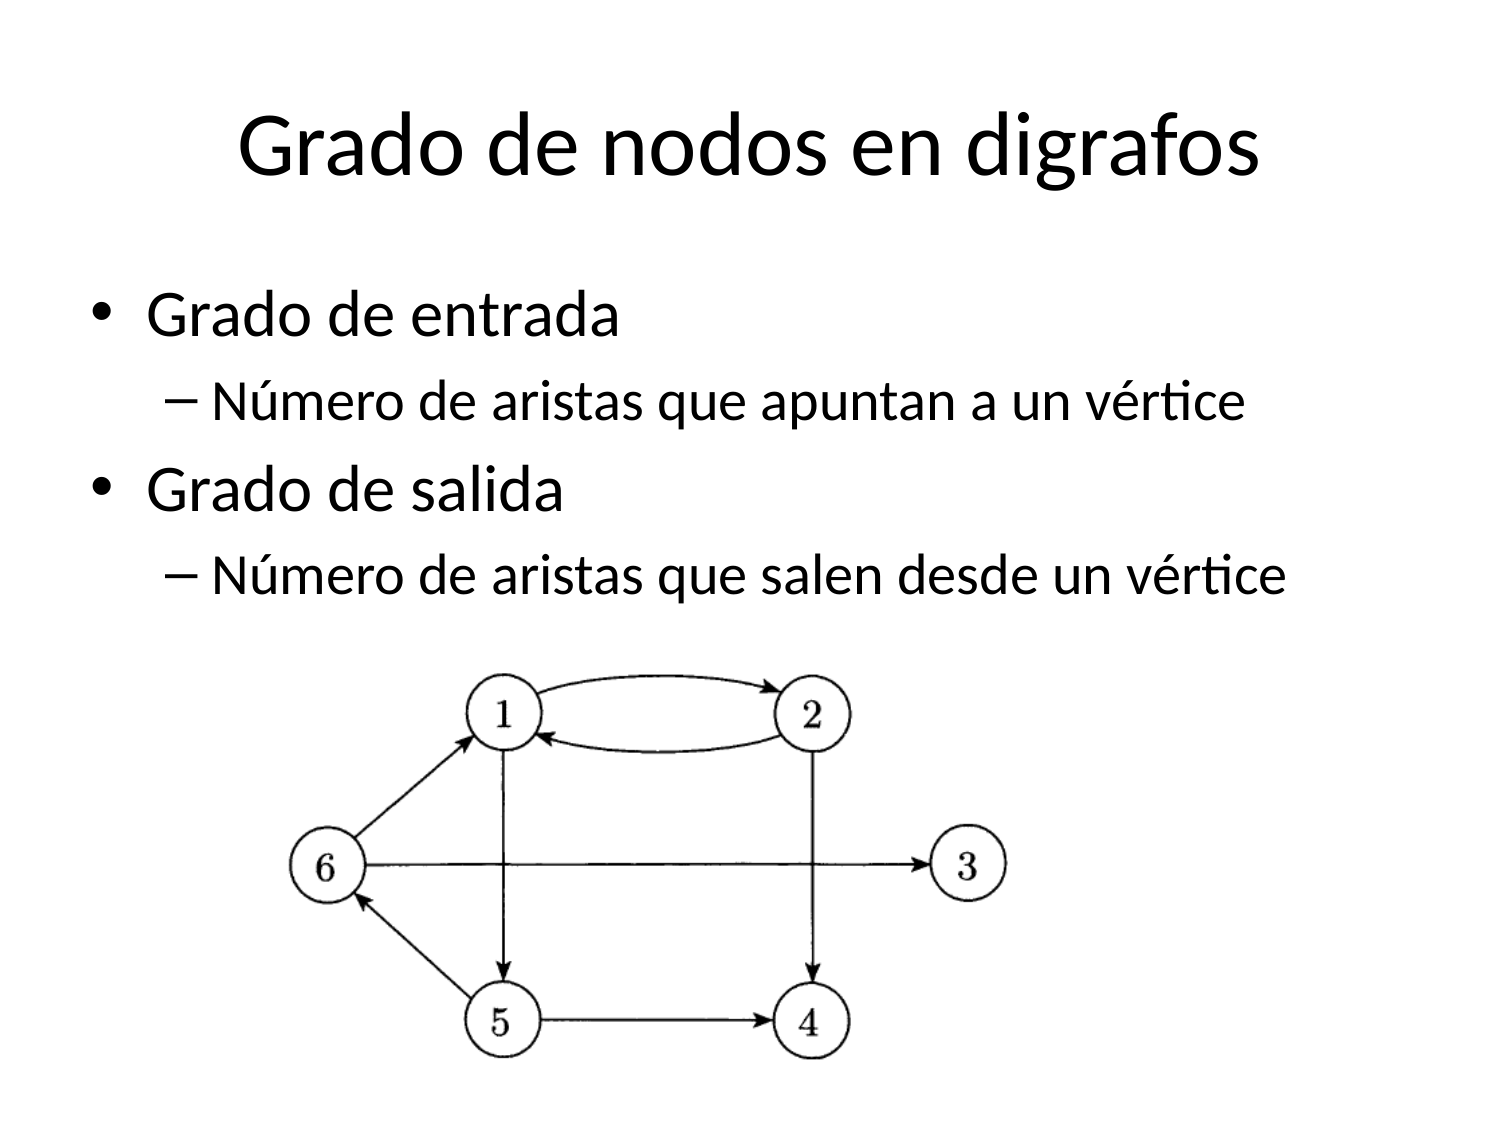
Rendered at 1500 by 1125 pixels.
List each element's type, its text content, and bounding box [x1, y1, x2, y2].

list Grado de entrada Número de aristas que apuntan a un vértice Grado de salida Número de aristas que salen desde un vértice [75, 262, 1425, 1005]
title Grado de nodos en digrafos [75, 45, 1425, 233]
picture [277, 656, 1024, 1077]
